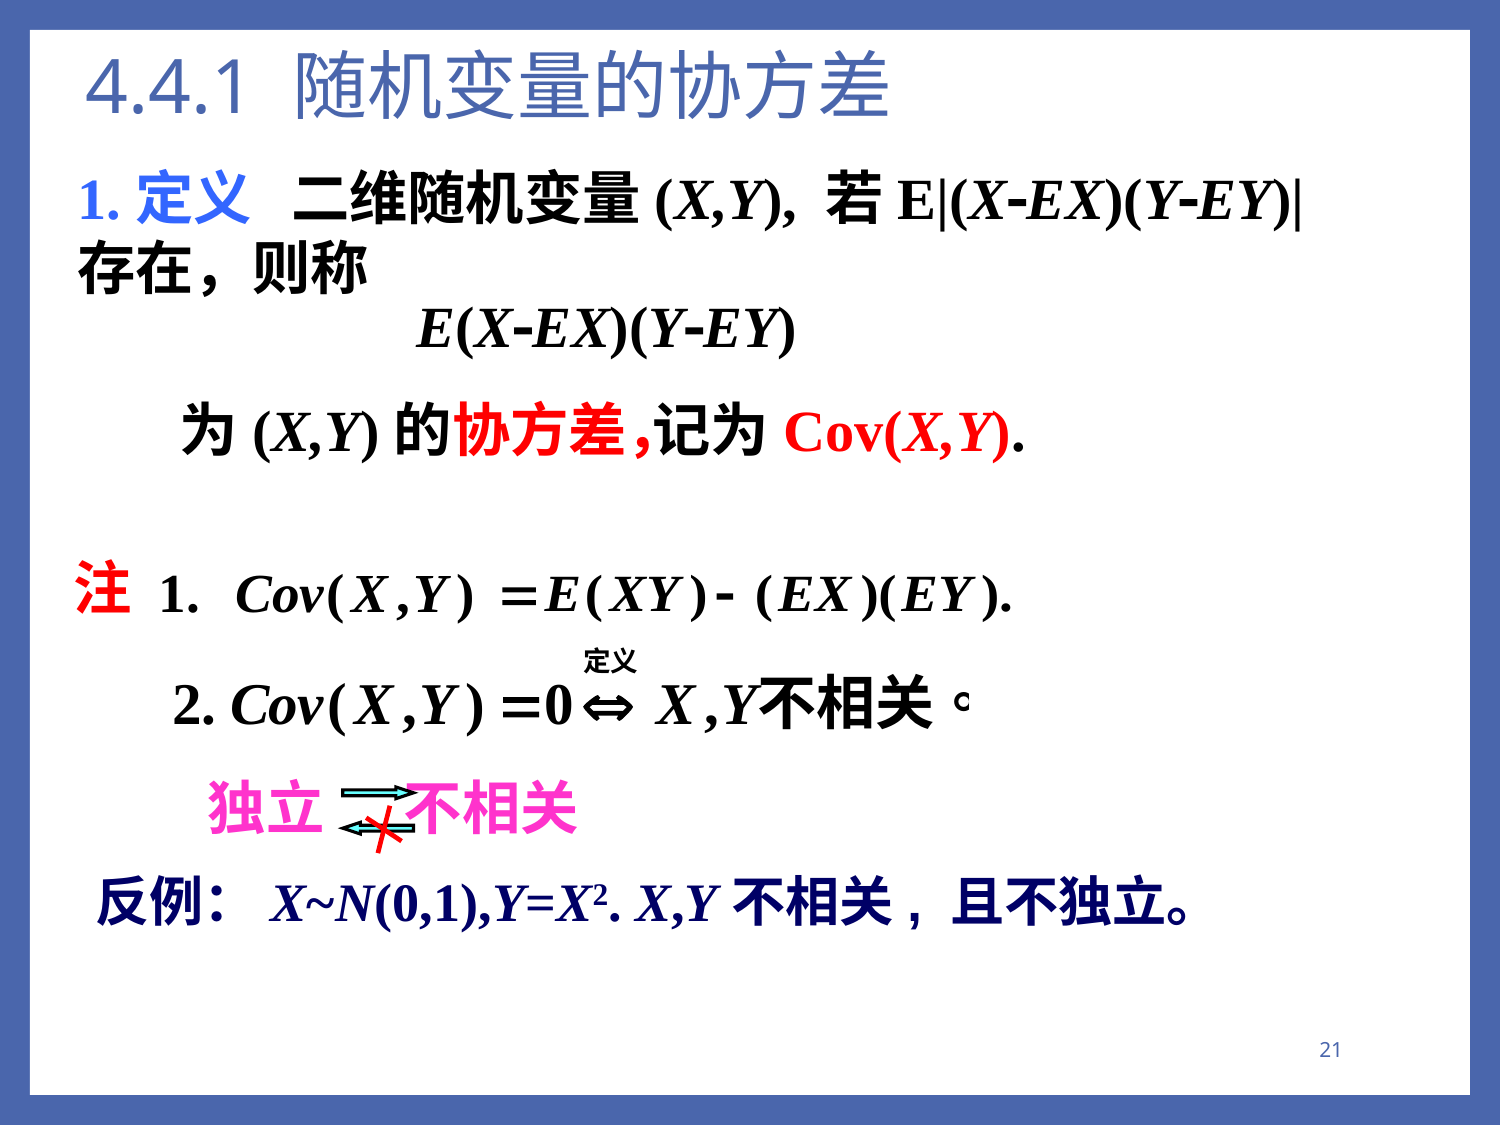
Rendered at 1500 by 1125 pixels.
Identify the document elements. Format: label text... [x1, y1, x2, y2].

title 4.4.1 随机变量的协方差 [70, 40, 1312, 137]
text_box 记为Cov(X,Y). [637, 385, 1134, 471]
text_box [342, 786, 414, 799]
slide_number 21 [1147, 1020, 1358, 1081]
text_box 1.定义 二维随机变量(X,Y), 若E|(X-EX)(Y-EY)|存在，则称 [62, 153, 1386, 309]
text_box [153, 562, 481, 636]
text_box 反例：X~N(0,1),Y=X2. X,Y不相关, 且不独立。 [5, 860, 1236, 941]
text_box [365, 805, 402, 854]
text_box [406, 825, 414, 832]
text_box 注 [0, 543, 147, 629]
text_box 为(X,Y)的协方差， [165, 385, 637, 471]
text_box 独立 不相关 [118, 763, 657, 849]
text_box [342, 822, 360, 834]
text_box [488, 551, 1390, 634]
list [165, 637, 970, 749]
text_box E(X-EX)(Y-EY) [401, 282, 981, 367]
